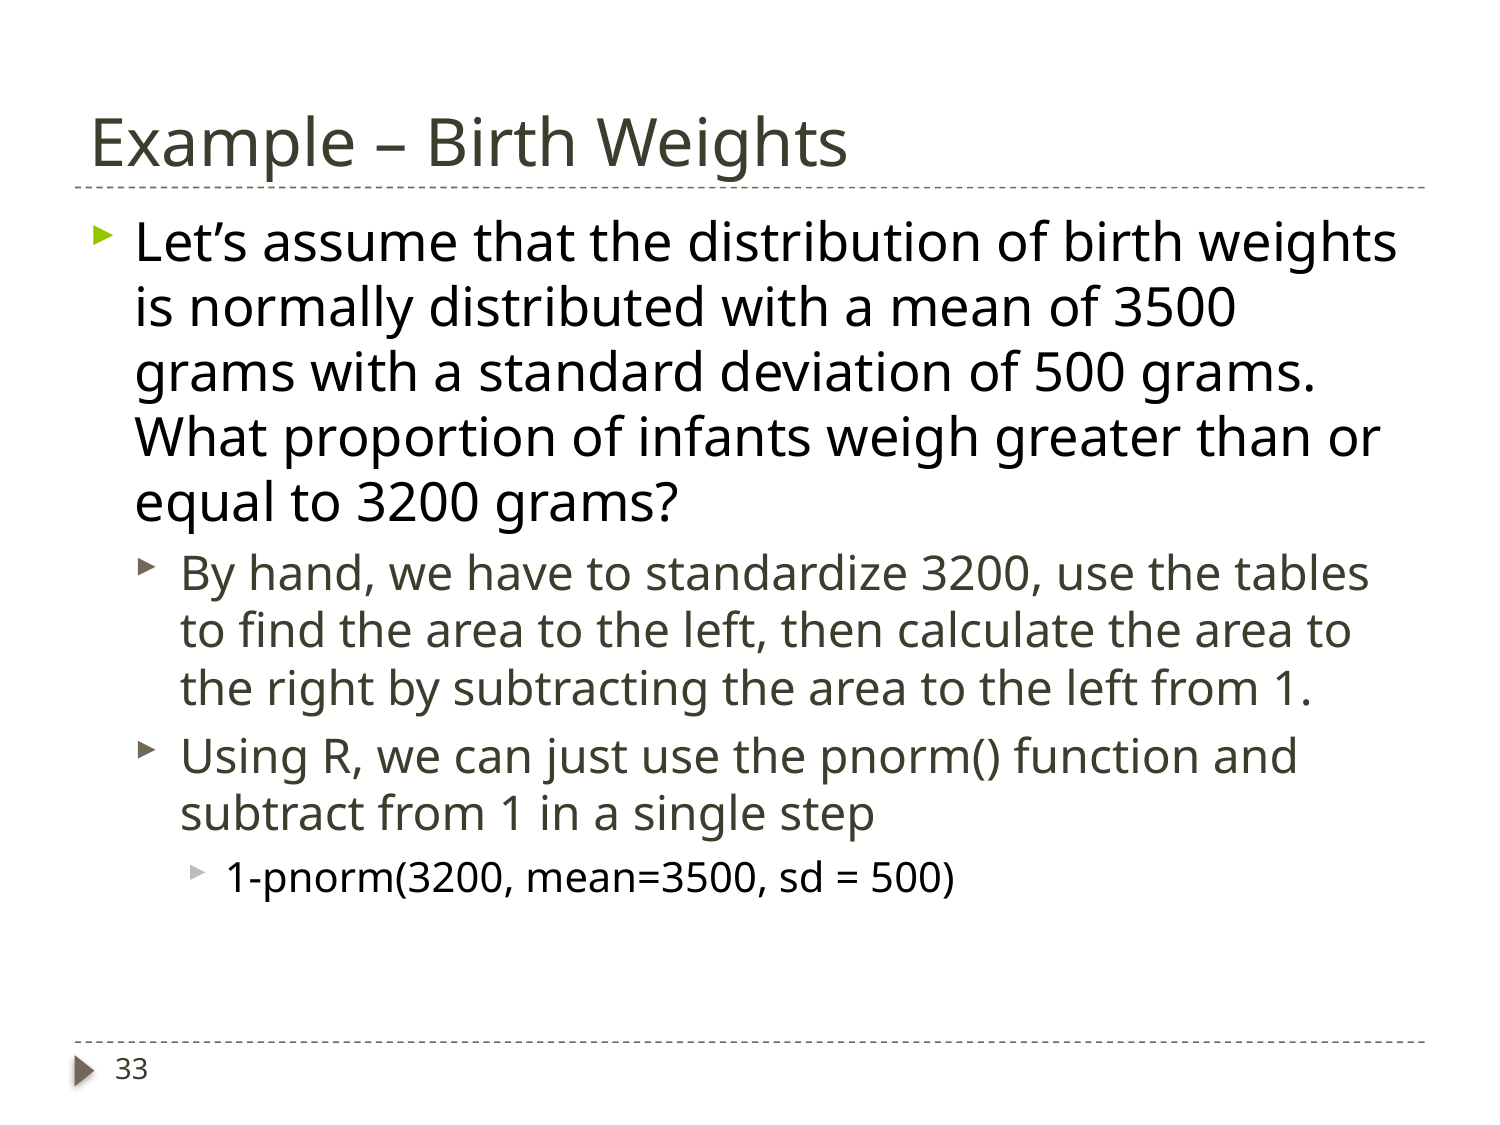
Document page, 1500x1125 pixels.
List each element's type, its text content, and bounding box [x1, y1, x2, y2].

title Example – Birth Weights [75, 24, 1425, 188]
slide_number 33 [100, 1042, 426, 1103]
list Let’s assume that the distribution of birth weights is normally distributed with a mean of 3500 grams with a standard deviation of 500 grams. What proportion of infants weigh greater than or equal to 3200 grams? By hand, we have to standardize 3200, use the tables to find the area to the left, then calculate the area to the right by subtracting the area to the left from 1. Using R, we can just use the pnorm() function and subtract from 1 in a single step 1-pnorm(3200, mean=3500, sd = 500) [75, 200, 1425, 1010]
